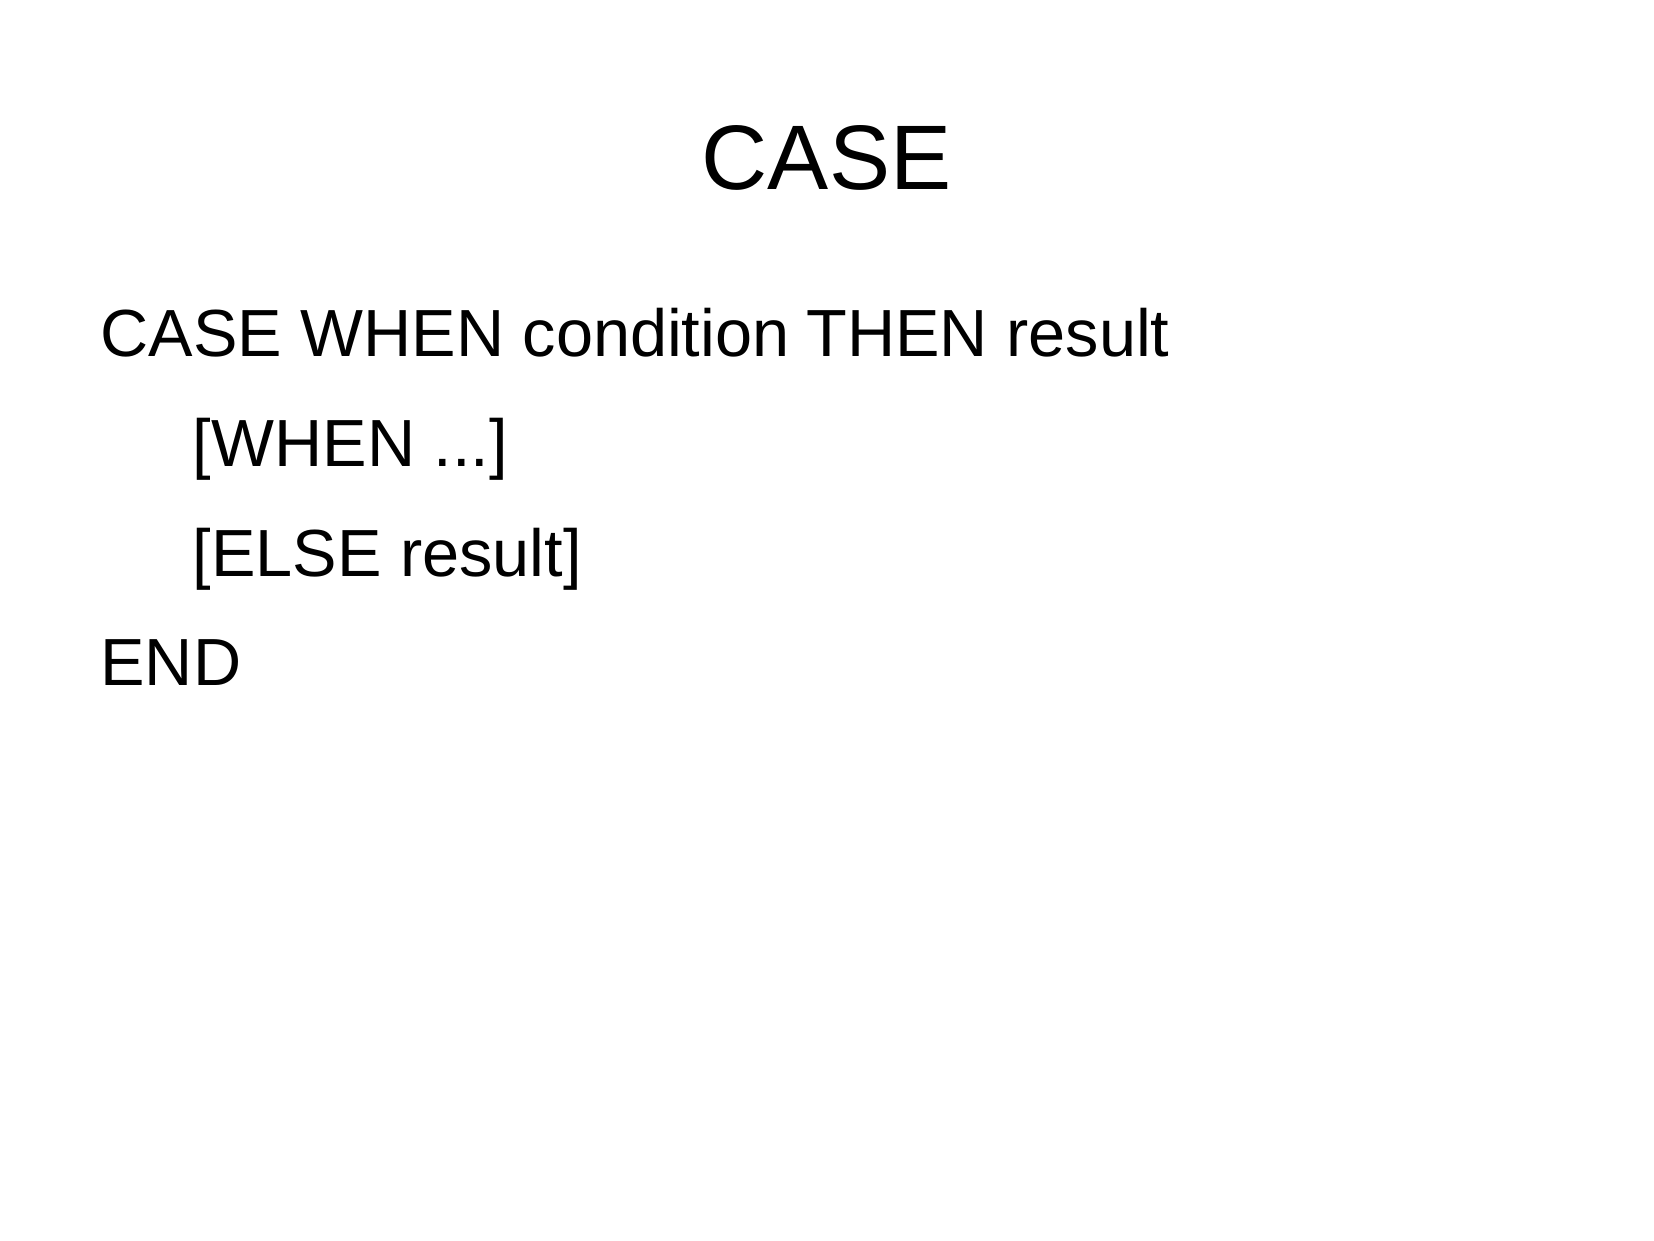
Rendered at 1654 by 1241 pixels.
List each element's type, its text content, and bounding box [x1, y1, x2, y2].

text_box CASE WHEN condition THEN result [WHEN ...] [ELSE result] END [82, 290, 1571, 1010]
text_box CASE [82, 49, 1571, 257]
